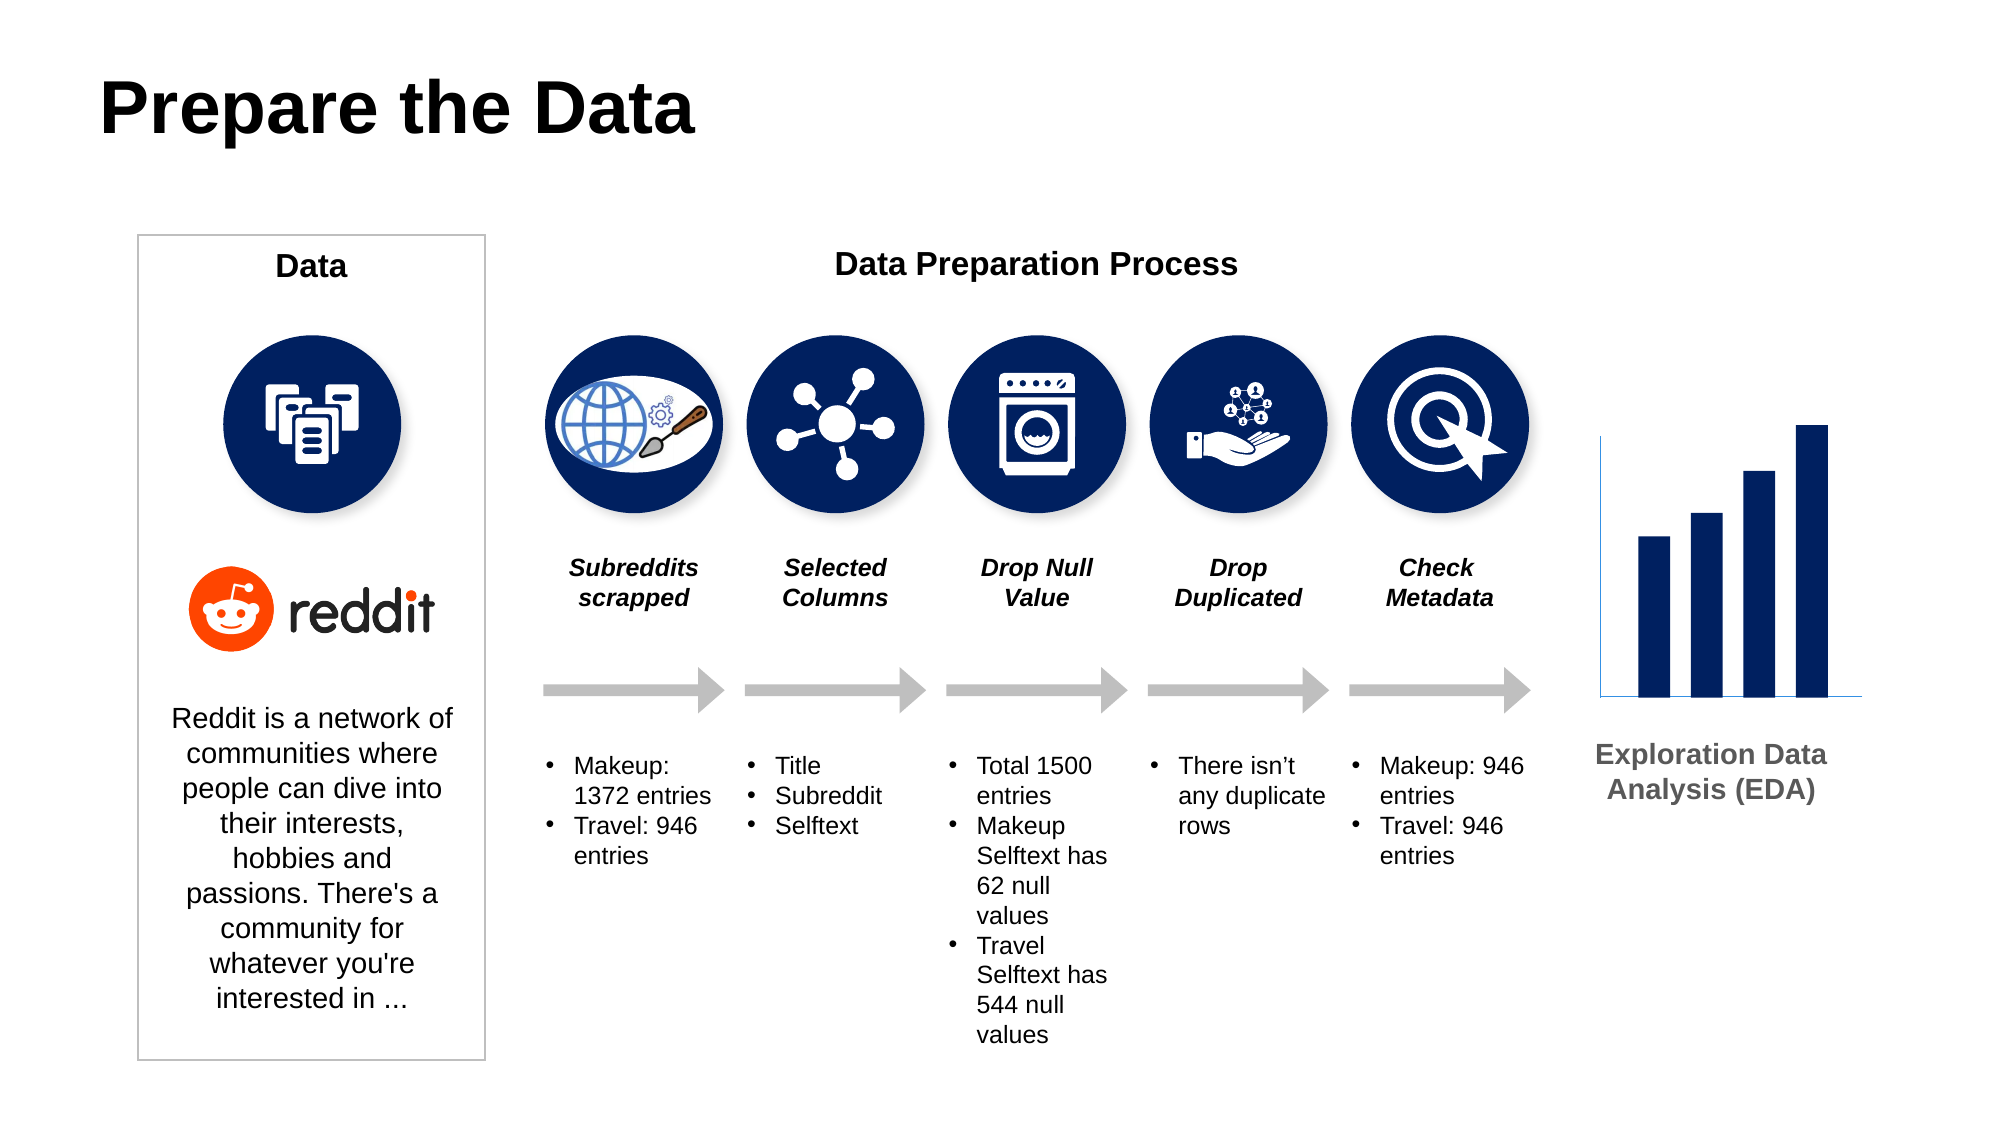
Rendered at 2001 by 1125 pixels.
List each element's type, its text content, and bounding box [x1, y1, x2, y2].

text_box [137, 234, 1877, 1061]
title Prepare the Data [99, 45, 1900, 162]
